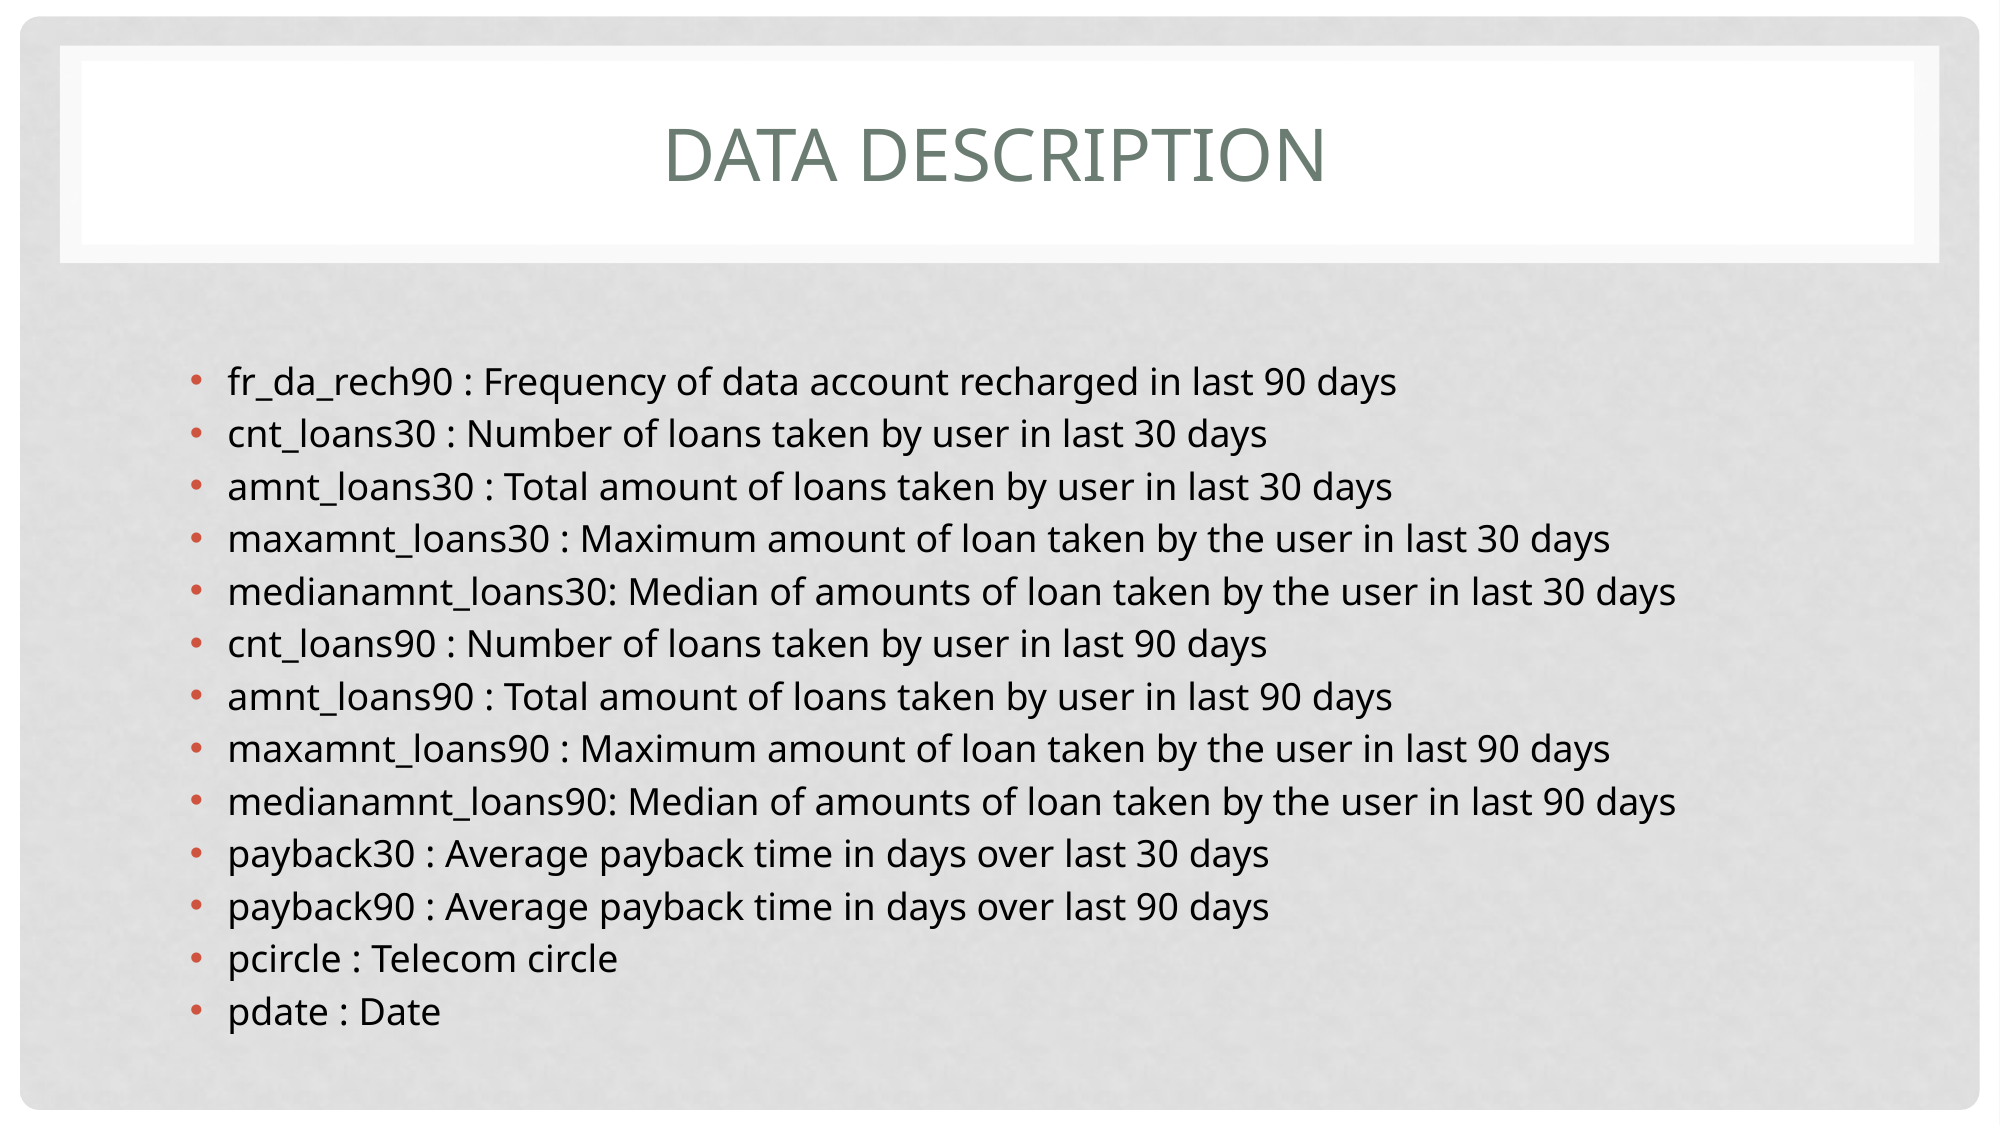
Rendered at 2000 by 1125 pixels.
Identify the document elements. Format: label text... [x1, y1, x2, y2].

text_box [252, 937, 1750, 1025]
title DATA DESCRIPTION [93, 66, 1900, 238]
picture [20, 16, 1980, 1110]
list fr_da_rech90 : Frequency of data account recharged in last 90 days cnt_loans30 : Number of loans taken by user in last 30 days amnt_loans30 : Total amount of loans taken by user in last 30 days maxamnt_loans30 : Maximum amount of loan taken by the user in last 30 days medianamnt_loans30: Median of amounts of loan taken by the user in last 30 days cnt_loans90 : Number of loans taken by user in last 90 days amnt_loans90 : Total amount of loans taken by user in last 90 days maxamnt_loans90 : Maximum amount of loan taken by the user in last 90 days medianamnt_loans90: Median of amounts of loan taken by the user in last 90 days payback30 : Average payback time in days over last 30 days payback90 : Average payback time in days over last 90 days pcircle : Telecom circle pdate : Date [107, 350, 1895, 957]
